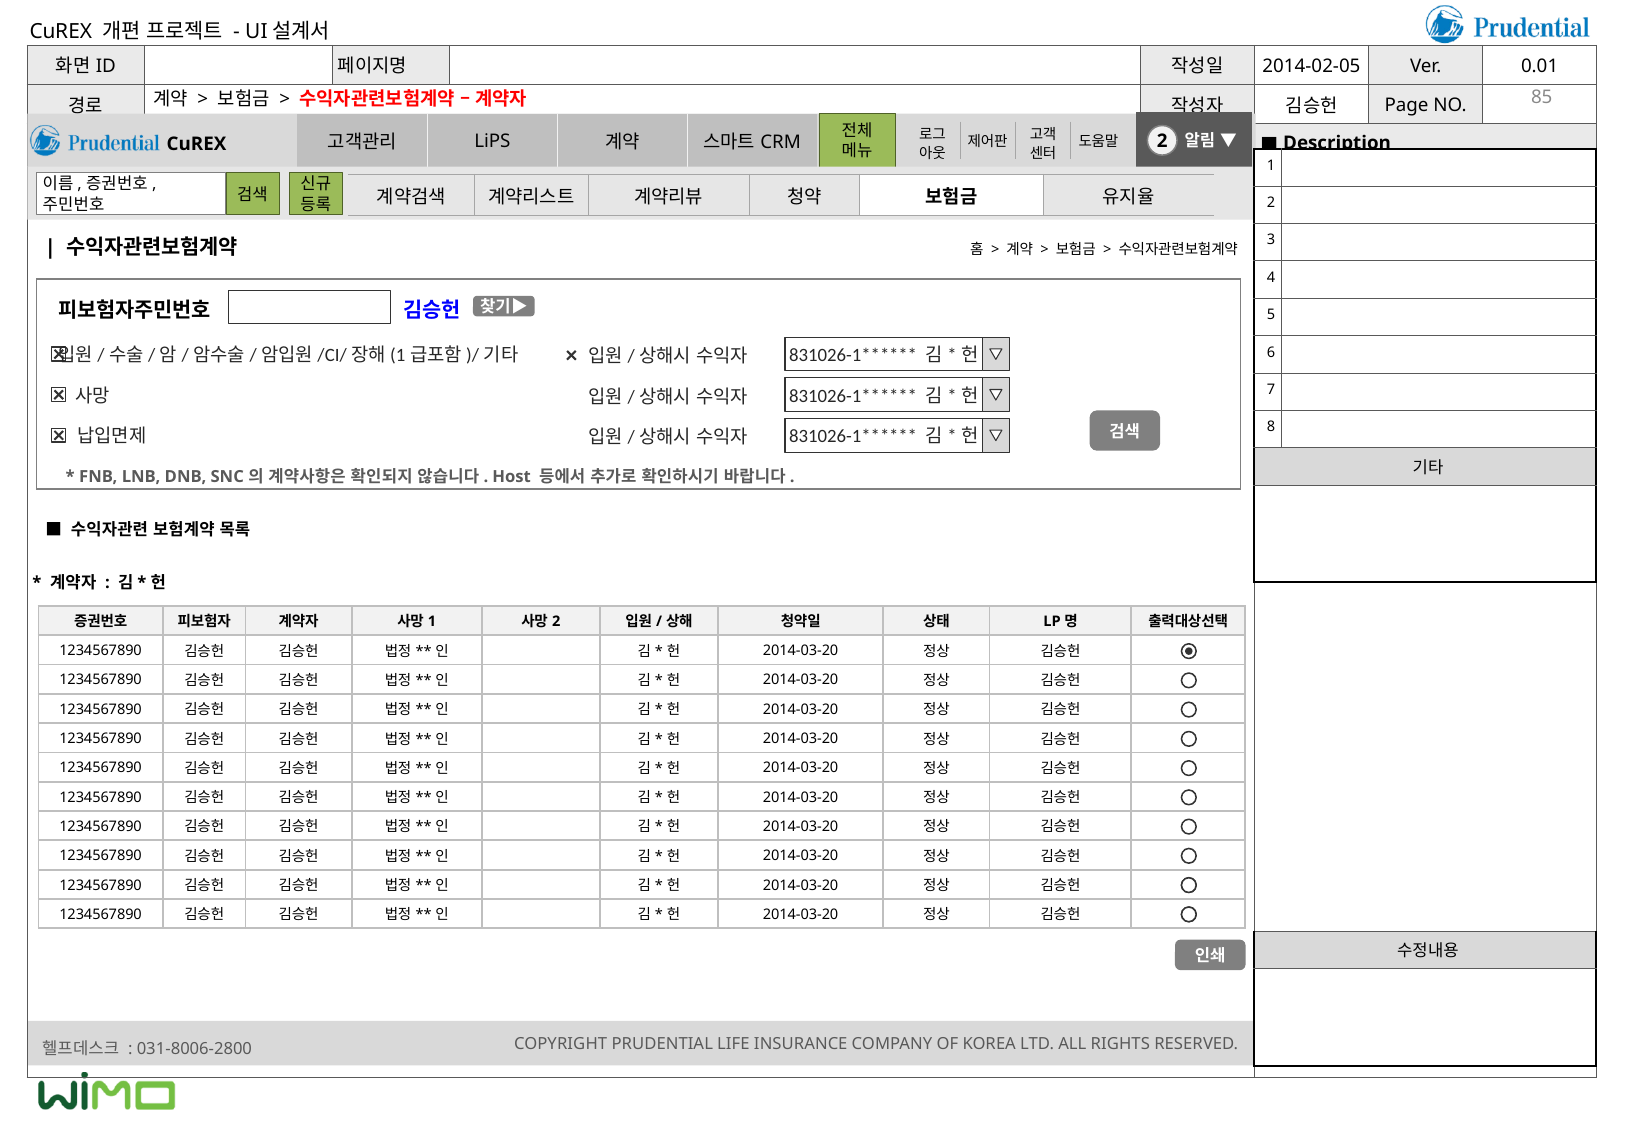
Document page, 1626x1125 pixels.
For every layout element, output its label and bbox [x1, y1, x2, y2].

slide_number [1485, 81, 1598, 114]
table_cell [483, 900, 599, 927]
table_cell [1282, 187, 1595, 223]
table_cell [1132, 724, 1244, 752]
table_cell [246, 695, 351, 722]
table_cell [719, 900, 882, 927]
table_cell [719, 753, 882, 781]
table_cell [39, 783, 162, 810]
table_cell [990, 871, 1130, 898]
table_header [39, 607, 162, 634]
table_header [884, 607, 989, 634]
table_cell [246, 783, 351, 810]
table_cell [1282, 374, 1595, 410]
table_cell [164, 753, 245, 781]
table_cell [483, 841, 599, 869]
table_cell [246, 724, 351, 752]
table_cell [1255, 299, 1281, 335]
table_header [719, 607, 882, 634]
table_cell [483, 636, 599, 664]
table_header [475, 175, 588, 215]
table_cell [1255, 336, 1281, 373]
table_header [1132, 607, 1244, 634]
table_cell [990, 695, 1130, 722]
table_cell [719, 695, 882, 722]
table_cell [1255, 969, 1595, 1065]
table_header [1282, 150, 1595, 186]
table_cell [246, 900, 351, 927]
table_cell [483, 753, 599, 781]
table_cell [483, 695, 599, 722]
text_box [967, 232, 1241, 261]
table_cell [884, 841, 989, 869]
table_cell [164, 636, 245, 664]
table_cell [601, 812, 717, 839]
table_cell [1255, 411, 1281, 447]
table_cell [1132, 695, 1244, 722]
table_cell [601, 636, 717, 664]
text_box [1181, 760, 1197, 776]
table_cell [601, 665, 717, 693]
table_cell [601, 900, 717, 927]
table_cell [164, 812, 245, 839]
table_cell [39, 871, 162, 898]
table_cell [719, 812, 882, 839]
table_cell [353, 724, 481, 752]
picture [27, 118, 163, 162]
table_cell [990, 841, 1130, 869]
table_cell [719, 724, 882, 752]
table_cell [353, 783, 481, 810]
table_cell [39, 900, 162, 927]
table_cell [601, 783, 717, 810]
table_cell [1132, 783, 1244, 810]
table_cell [39, 812, 162, 839]
table_cell [246, 841, 351, 869]
text_box [42, 510, 255, 543]
table_cell [246, 665, 351, 693]
table_header [1255, 932, 1595, 968]
table_cell [719, 841, 882, 869]
table_cell [246, 753, 351, 781]
table_cell [884, 665, 989, 693]
table_cell [719, 783, 882, 810]
table_cell [353, 900, 481, 927]
table_cell [483, 783, 599, 810]
table_cell [39, 724, 162, 752]
table_cell [483, 871, 599, 898]
table_cell [884, 783, 989, 810]
table_cell [1132, 812, 1244, 839]
table_cell [1255, 374, 1281, 410]
table_cell [990, 753, 1130, 781]
table_cell [1132, 841, 1244, 869]
table_cell [246, 871, 351, 898]
table_cell [483, 812, 599, 839]
table_cell [246, 812, 351, 839]
table_cell [39, 841, 162, 869]
table_cell [884, 871, 989, 898]
table_cell [1132, 753, 1244, 781]
table_cell [39, 753, 162, 781]
table_cell [884, 695, 989, 722]
table_header [990, 607, 1130, 634]
table_cell [884, 636, 989, 664]
table_header [353, 607, 481, 634]
table_header [750, 175, 859, 215]
table_cell [884, 753, 989, 781]
text_box [1181, 877, 1197, 893]
table_cell [353, 753, 481, 781]
table_cell [990, 724, 1130, 752]
table_cell [1282, 261, 1595, 298]
table_header [1044, 175, 1214, 215]
text_box [1181, 672, 1197, 688]
table_cell [164, 871, 245, 898]
table_header [860, 175, 1043, 215]
table_header [348, 175, 474, 215]
list [144, 81, 1137, 115]
text_box [36, 278, 1241, 489]
table_cell [719, 871, 882, 898]
text_box [1181, 702, 1197, 718]
text_box [1181, 789, 1197, 805]
table_cell [1282, 224, 1595, 260]
table_cell [353, 841, 481, 869]
table_cell [884, 812, 989, 839]
table_cell [39, 636, 162, 664]
text_box [41, 223, 241, 262]
table_cell [601, 724, 717, 752]
table_cell [601, 753, 717, 781]
table_cell [990, 636, 1130, 664]
text_box [1181, 731, 1197, 747]
table_cell [884, 724, 989, 752]
table_cell [1255, 261, 1281, 298]
text_box [1175, 940, 1245, 970]
table_cell [164, 724, 245, 752]
table_cell [1132, 636, 1244, 664]
table_cell [719, 636, 882, 664]
table_cell [1255, 486, 1595, 581]
table_cell [601, 841, 717, 869]
table_header [601, 607, 717, 634]
text_box [1181, 906, 1197, 922]
table_cell [164, 841, 245, 869]
table_cell [1132, 871, 1244, 898]
table_header [1255, 150, 1281, 186]
table_cell [601, 871, 717, 898]
table_cell [719, 665, 882, 693]
table_cell [1282, 411, 1595, 447]
table_cell [1282, 336, 1595, 373]
table_cell [353, 871, 481, 898]
table_cell [1282, 299, 1595, 335]
text_box [29, 562, 170, 595]
table_cell [353, 695, 481, 722]
table_cell [990, 812, 1130, 839]
table_cell [353, 636, 481, 664]
table_header [164, 607, 245, 634]
text_box [1181, 848, 1197, 864]
table_cell [353, 812, 481, 839]
text_box [1181, 643, 1197, 659]
table_header [483, 607, 599, 634]
table_cell [601, 695, 717, 722]
table_cell [1255, 187, 1281, 223]
table_cell [1132, 665, 1244, 693]
table_cell [164, 900, 245, 927]
table_cell [39, 695, 162, 722]
text_box [1181, 819, 1197, 835]
table_cell [884, 900, 989, 927]
table_cell [990, 900, 1130, 927]
table_cell [990, 783, 1130, 810]
picture [1422, 0, 1594, 51]
table_cell [164, 665, 245, 693]
picture [27, 1078, 184, 1110]
table_cell [1255, 448, 1595, 485]
table_cell [164, 695, 245, 722]
table_cell [246, 636, 351, 664]
table_cell [39, 665, 162, 693]
table_cell [164, 783, 245, 810]
table_cell [990, 665, 1130, 693]
picture [28, 1071, 184, 1077]
table_cell [1132, 900, 1244, 927]
table_cell [483, 724, 599, 752]
table_cell [1255, 224, 1281, 260]
table_header [589, 175, 749, 215]
table_header [246, 607, 351, 634]
table_cell [353, 665, 481, 693]
table_cell [483, 665, 599, 693]
